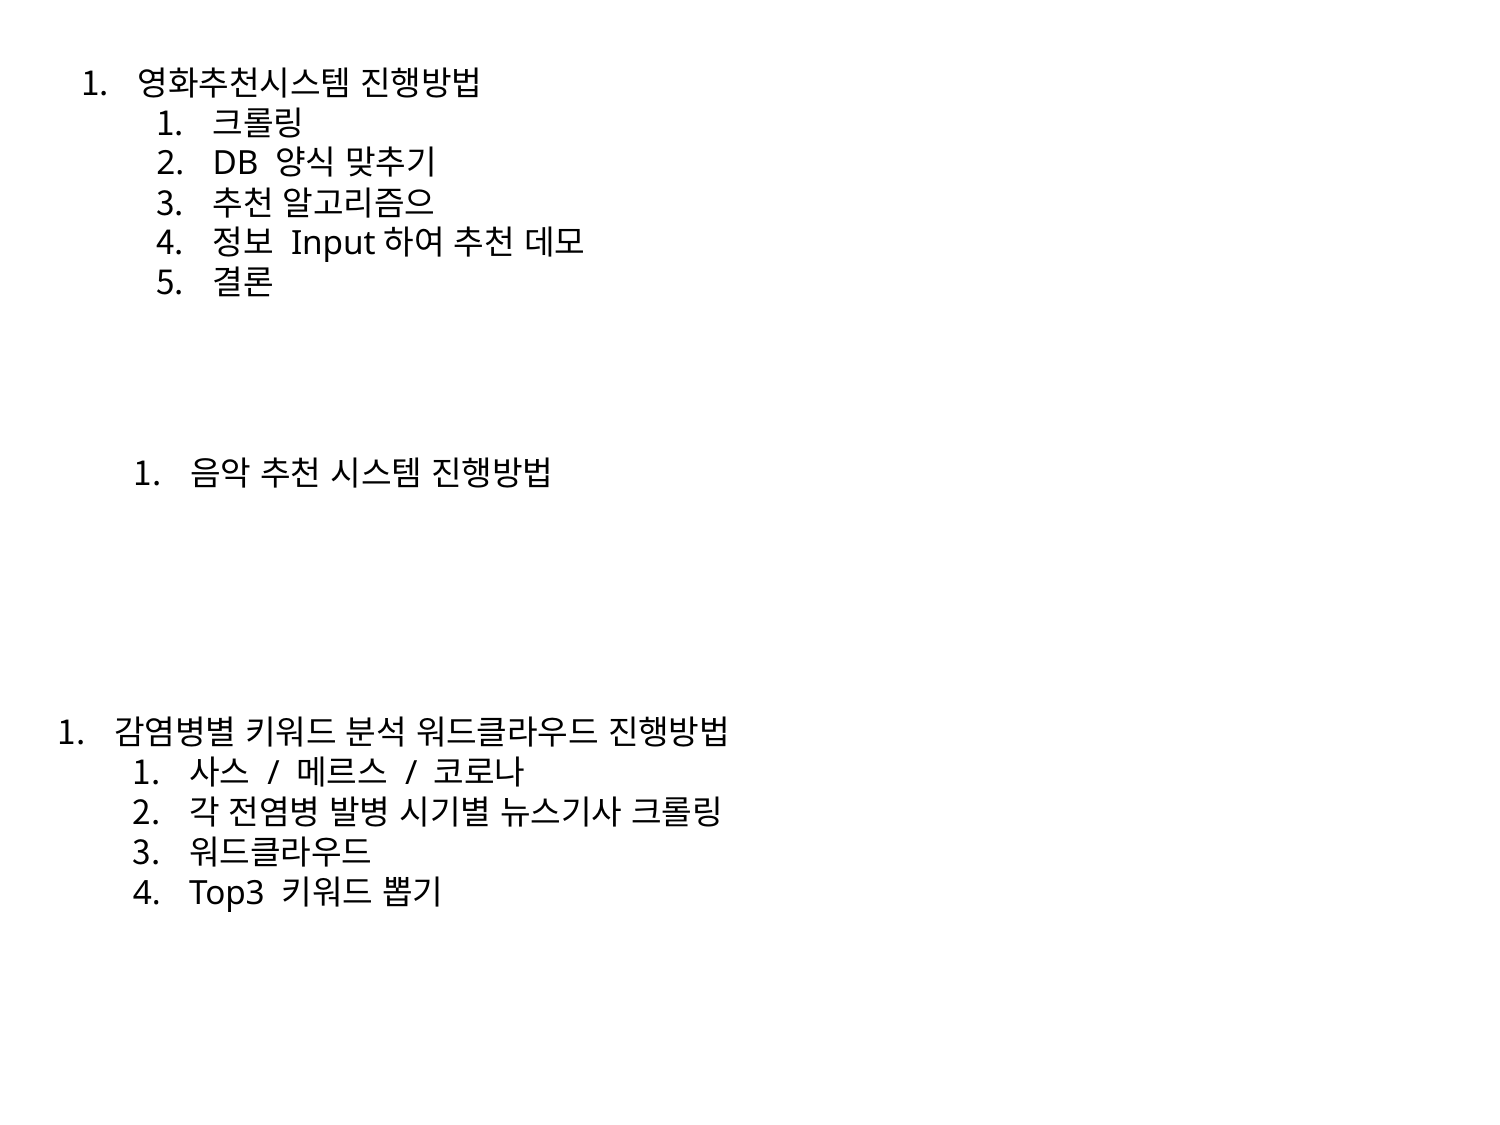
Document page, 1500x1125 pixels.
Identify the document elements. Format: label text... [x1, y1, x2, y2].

text_box 감염병별 키워드 분석 워드클라우드 진행방법 사스 / 메르스 / 코로나 각 전염병 발병 시기별 뉴스기사 크롤링 워드클라우드 Top3 키워드 뽑기 [43, 704, 1127, 959]
text_box 영화추천시스템 진행방법 크롤링 DB 양식 맞추기 추천 알고리즘으 정보 Input하여 추천 데모 결론 [66, 54, 1151, 389]
text_box 음악 추천 시스템 진행방법 [44, 444, 1128, 579]
